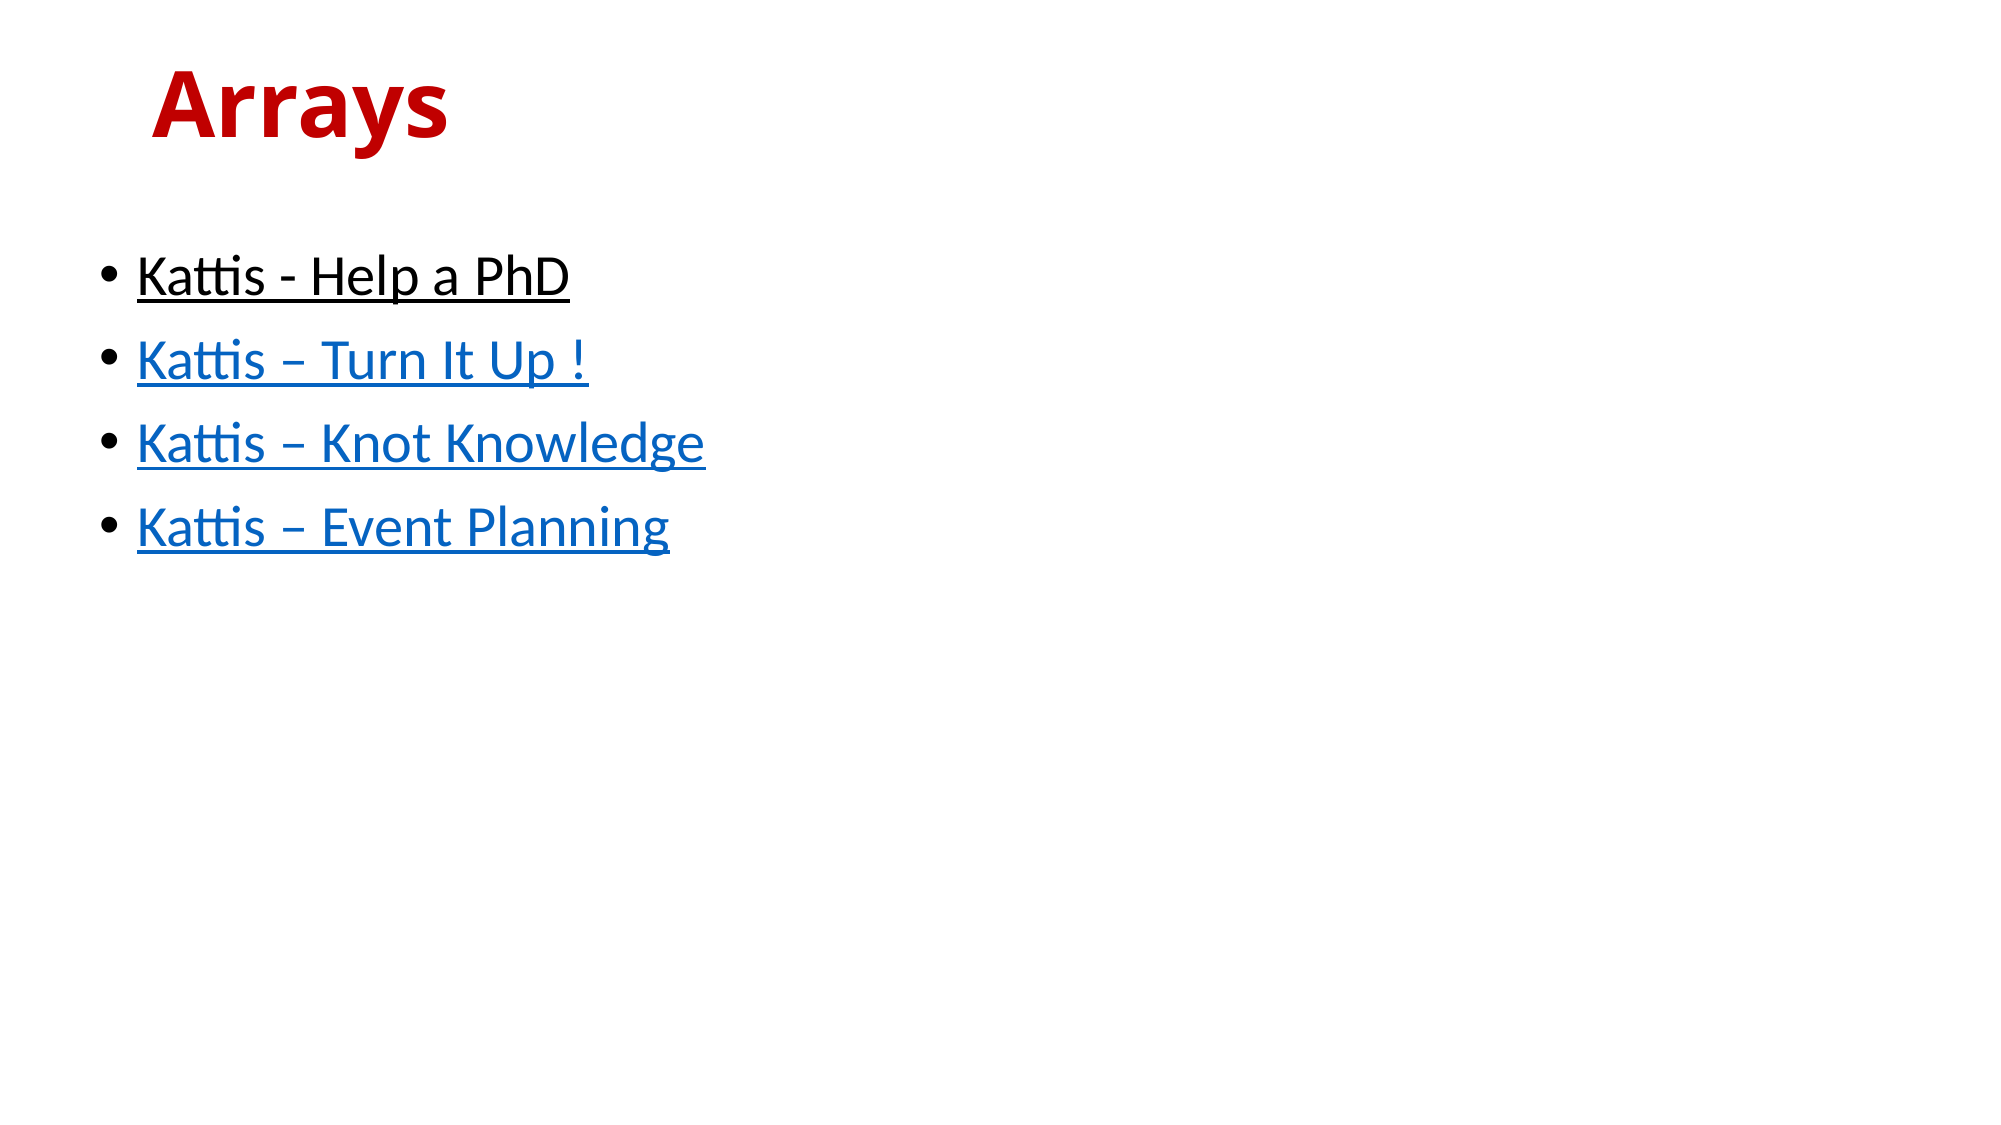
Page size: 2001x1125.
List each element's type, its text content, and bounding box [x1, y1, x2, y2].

title Arrays [137, 35, 1863, 182]
list Kattis - Help a PhD Kattis – Turn It Up ! Kattis – Knot Knowledge Kattis – Event Planning [84, 237, 1906, 1069]
